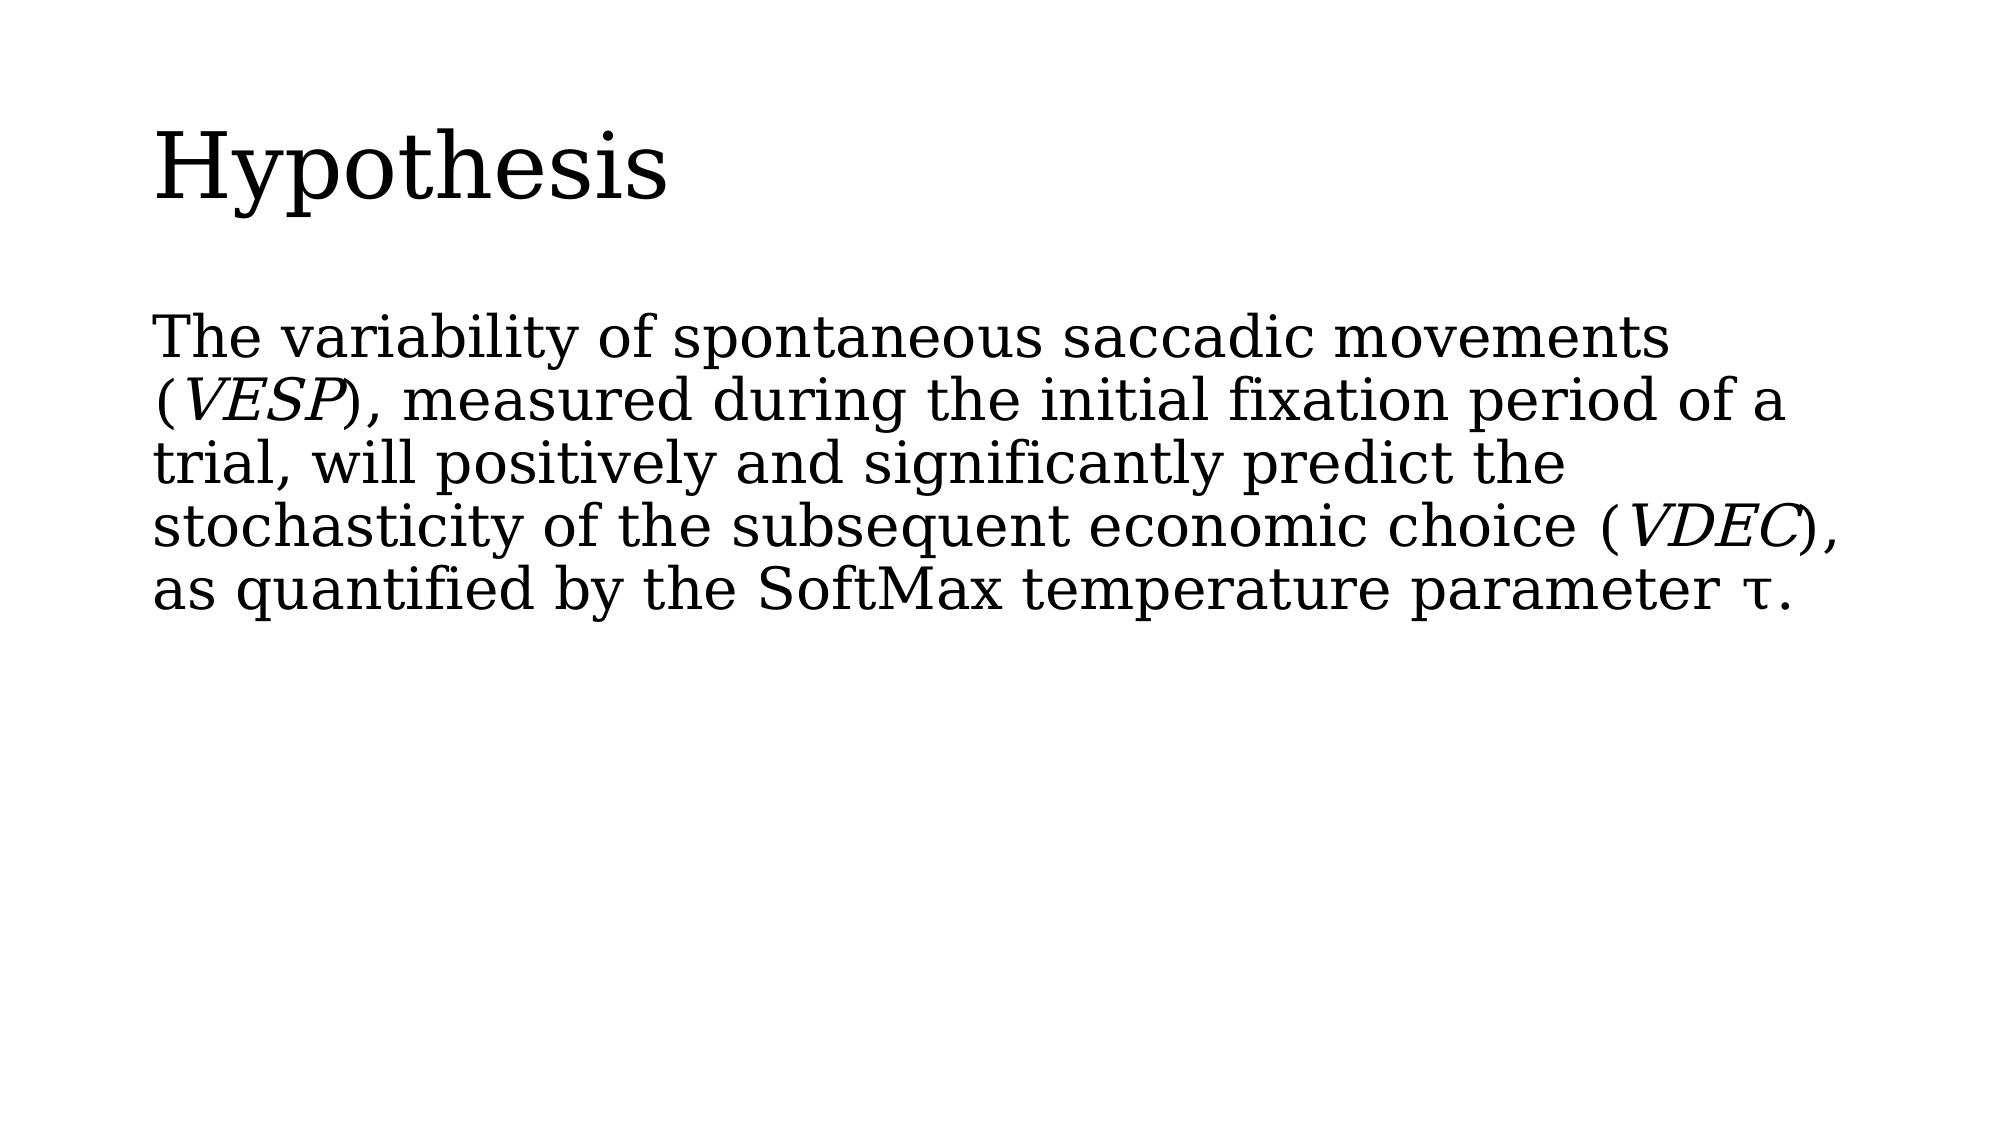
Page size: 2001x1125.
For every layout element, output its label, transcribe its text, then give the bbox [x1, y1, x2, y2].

list The variability of spontaneous saccadic movements (VESP), measured during the initial fixation period of a trial, will positively and significantly predict the stochasticity of the subsequent economic choice (VDEC), as quantified by the SoftMax temperature parameter τ. [137, 299, 1863, 1014]
title Hypothesis [137, 59, 1863, 278]
